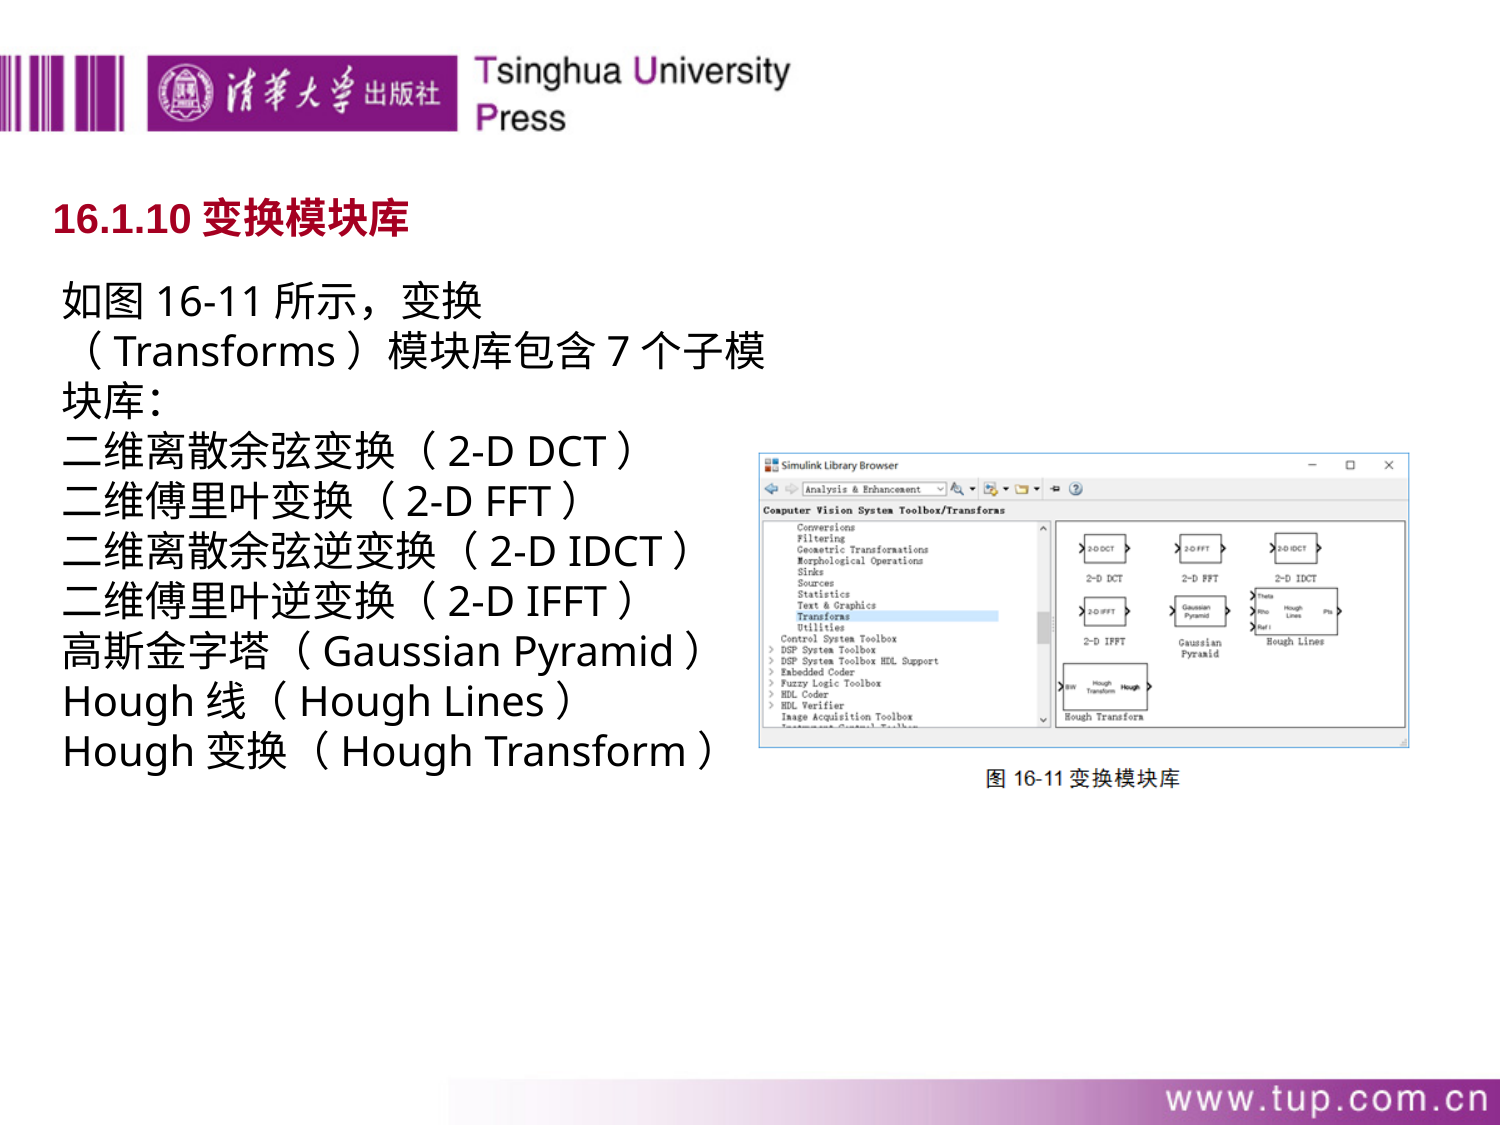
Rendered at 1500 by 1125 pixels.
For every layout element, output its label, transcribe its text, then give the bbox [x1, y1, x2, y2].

text_box 16.1.10变换模块库 [37, 184, 426, 250]
picture [0, 34, 1500, 149]
picture [0, 1059, 1500, 1125]
text_box 如图16-11所示，变换（Transforms）模块库包含7个子模块库： 二维离散余弦变换（2-D DCT） 二维傅里叶变换（2-D FFT） 二维离散余弦逆变换（2-D IDCT） 二维傅里叶逆变换（2-D IFFT） 高斯金字塔（Gaussian Pyramid） Hough线（Hough Lines） Hough变换（Hough Transform） [47, 267, 797, 783]
picture [749, 444, 1417, 793]
